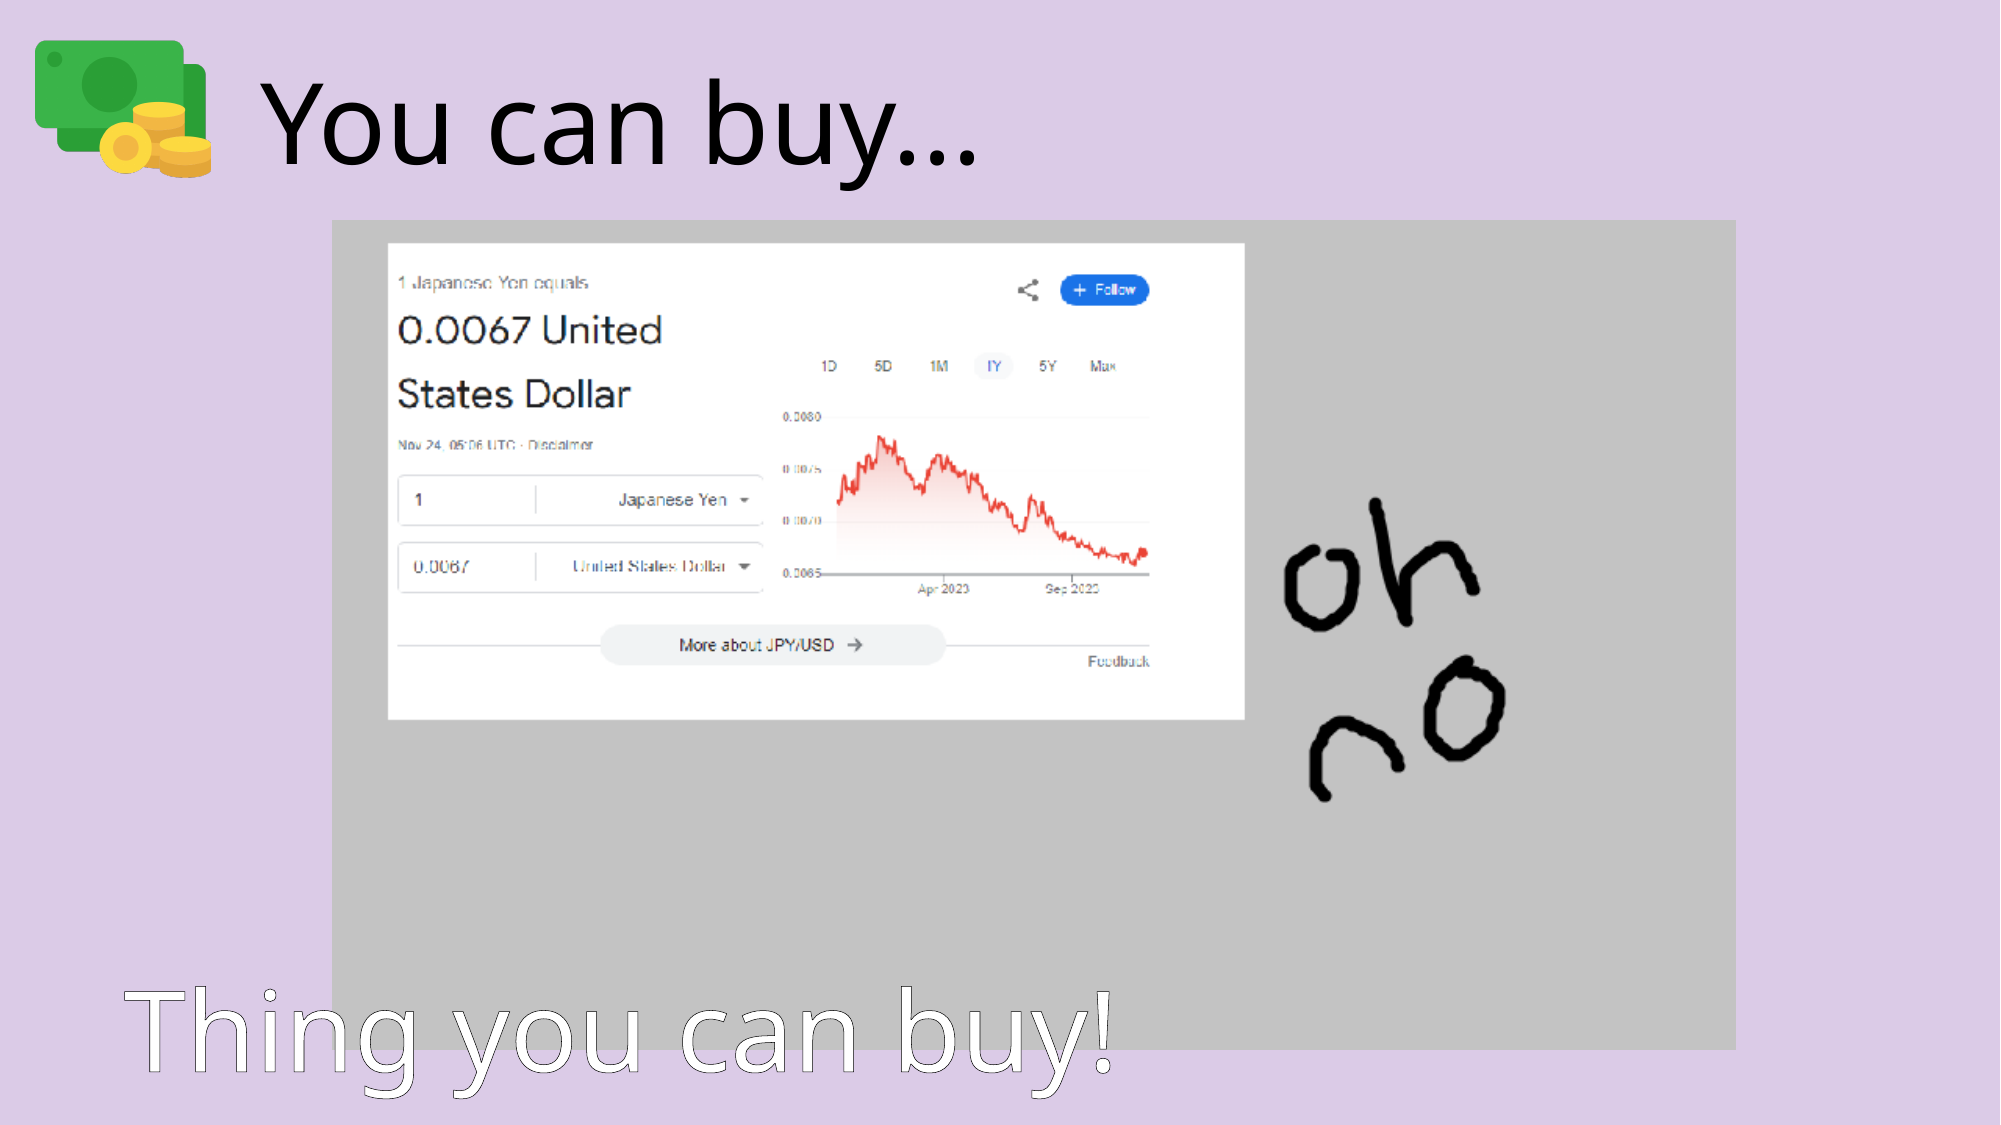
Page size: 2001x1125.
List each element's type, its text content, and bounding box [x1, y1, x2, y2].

picture [35, 21, 211, 197]
picture [332, 220, 1736, 1050]
text_box Thing you can buy! [108, 951, 1135, 1102]
text_box You can buy... [245, 45, 999, 196]
